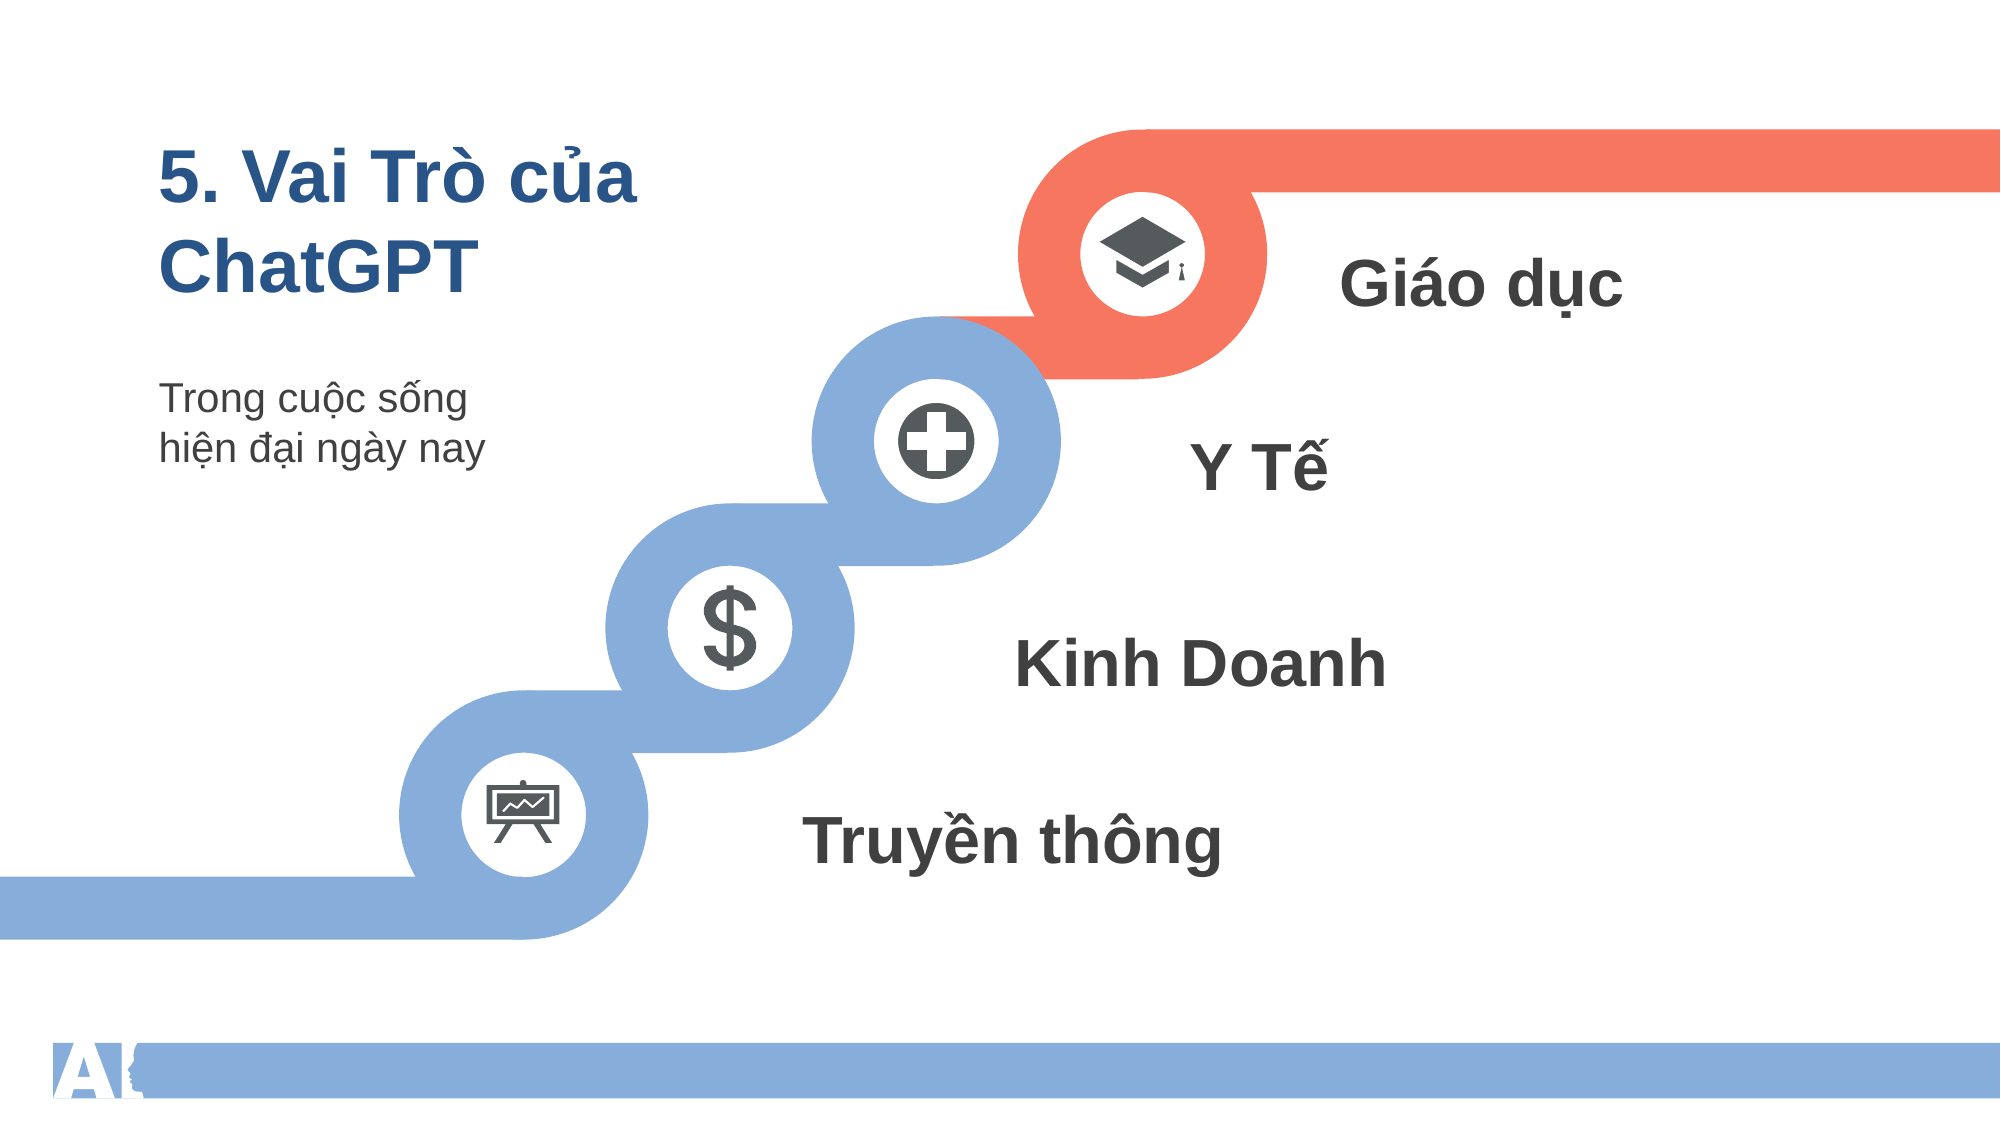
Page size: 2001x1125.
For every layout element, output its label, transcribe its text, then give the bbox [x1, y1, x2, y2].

text_box Kinh Doanh [999, 612, 1474, 708]
text_box [537, 689, 716, 754]
text_box [463, 754, 584, 876]
text_box 5. Vai Trò của ChatGPT [143, 120, 812, 316]
text_box Giáo dục [1324, 232, 1799, 327]
text_box [743, 502, 922, 567]
text_box [810, 315, 1062, 567]
text_box [0, 876, 510, 941]
text_box [604, 502, 856, 754]
text_box Y Tế [1174, 416, 1649, 512]
text_box Truyền thông [787, 789, 1563, 885]
text_box [703, 585, 757, 671]
text_box [403, 854, 413, 876]
text_box [1145, 128, 2000, 193]
text_box [949, 315, 1128, 380]
text_box [398, 689, 650, 941]
text_box Trong cuộc sống hiện đại ngày nay [143, 363, 512, 479]
text_box [1093, 213, 1193, 292]
text_box [1016, 128, 1269, 380]
text_box [486, 779, 560, 843]
text_box [894, 399, 978, 483]
